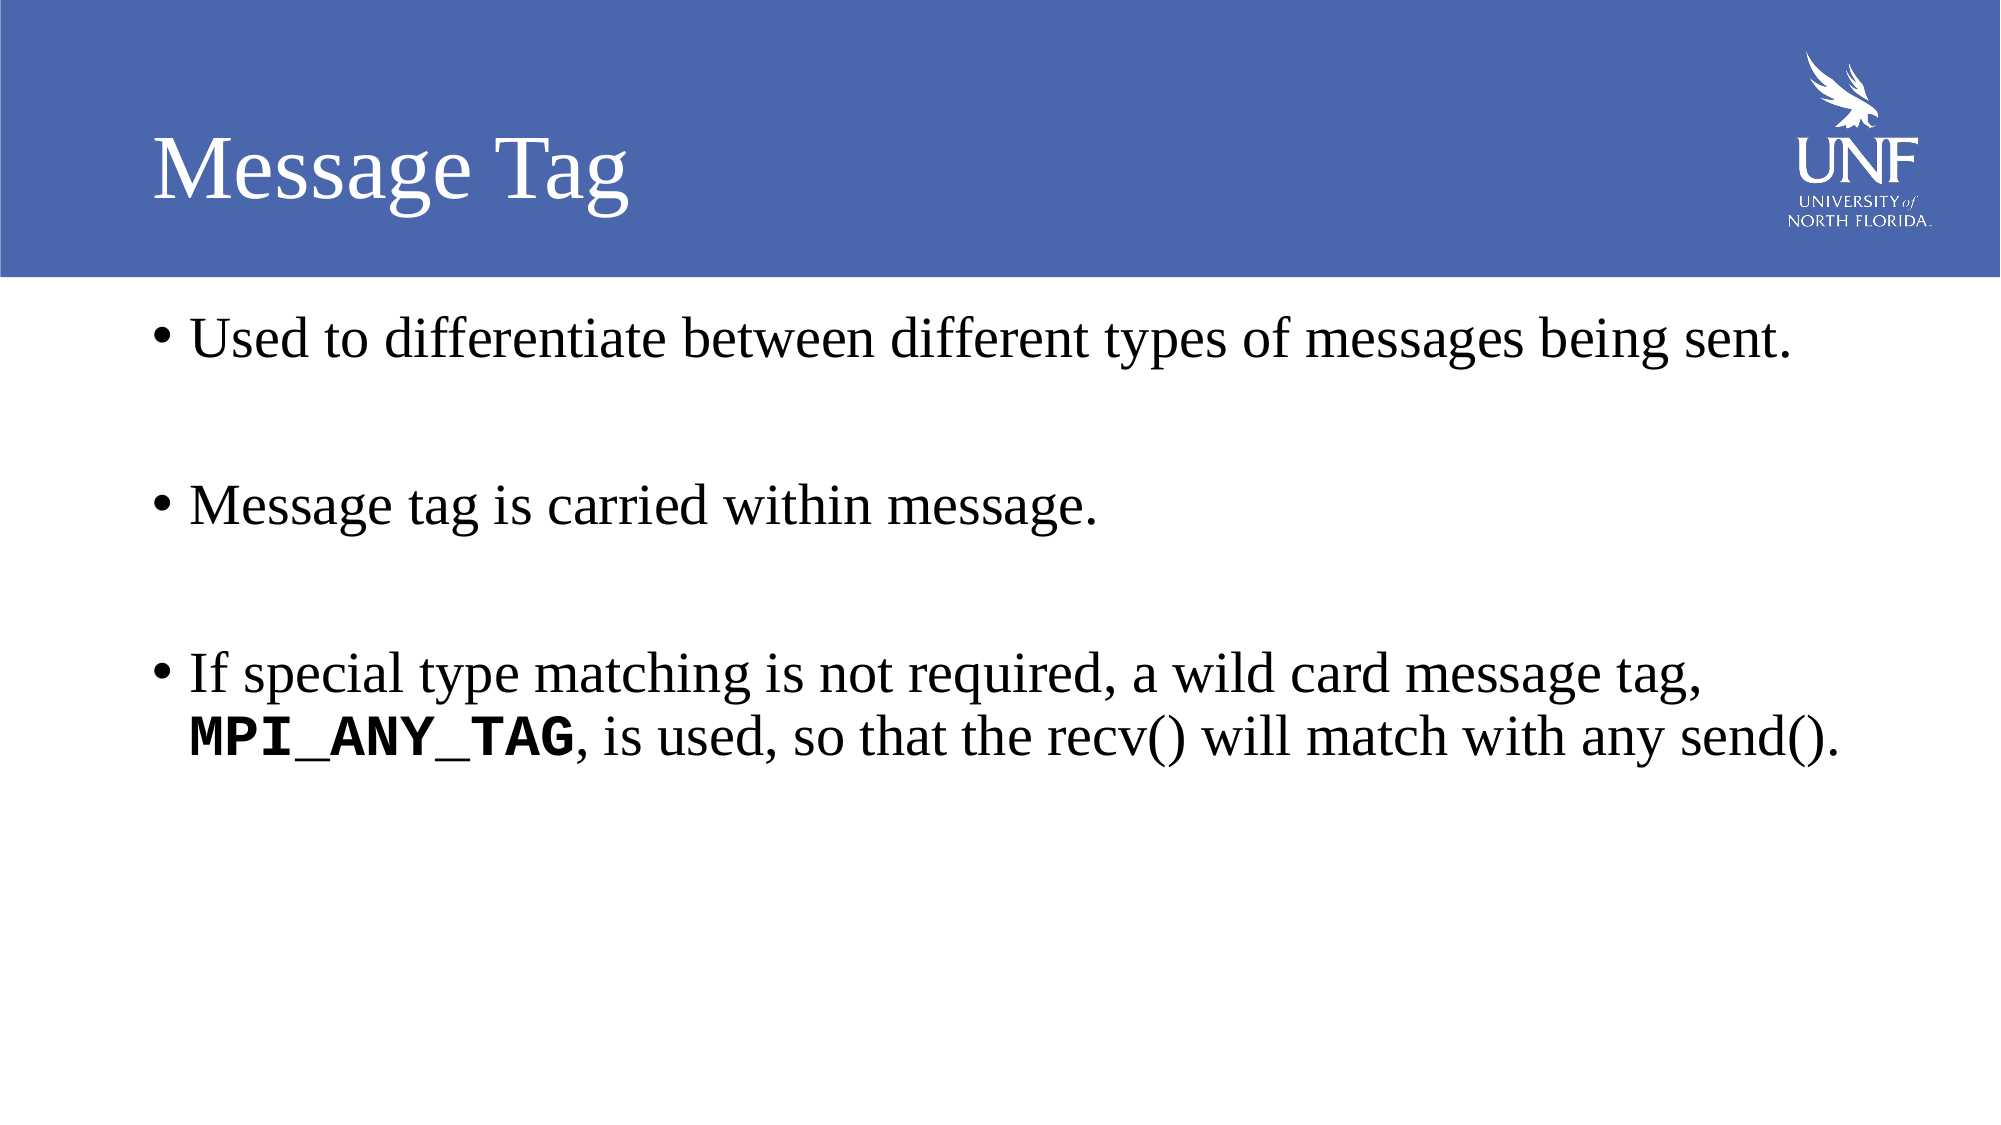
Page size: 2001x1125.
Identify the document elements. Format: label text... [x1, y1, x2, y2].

title Message Tag [137, 59, 1863, 278]
picture [1788, 50, 1932, 227]
list Used to differentiate between different types of messages being sent. Message tag is carried within message. If special type matching is not required, a wild card message tag, MPI_ANY_TAG, is used, so that the recv() will match with any send(). [137, 299, 1863, 1014]
